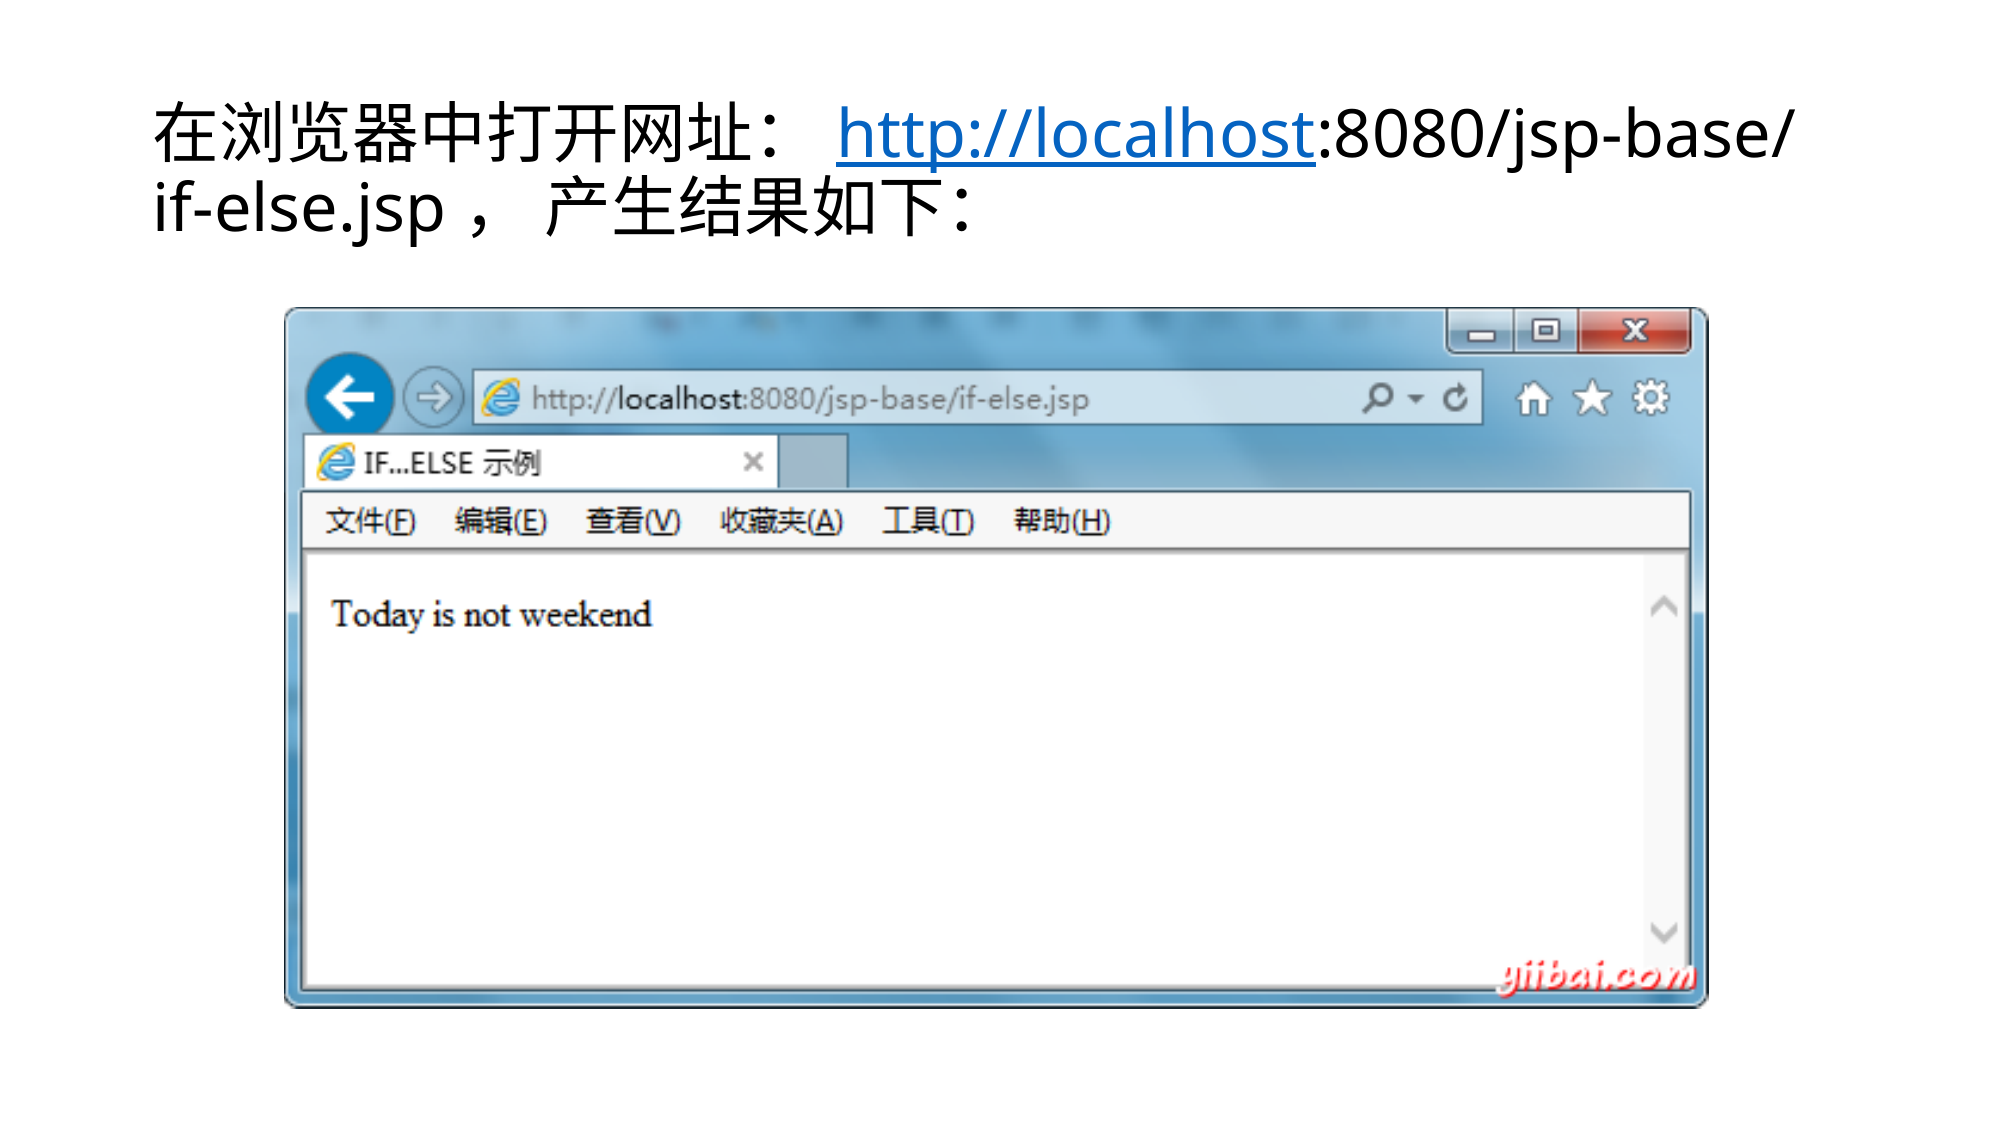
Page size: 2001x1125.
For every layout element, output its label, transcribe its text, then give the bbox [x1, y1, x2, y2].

title 在浏览器中打开网址：http://localhost:8080/jsp-base/if-else.jsp， 产生结果如下： [137, 59, 1863, 278]
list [284, 307, 1709, 1009]
